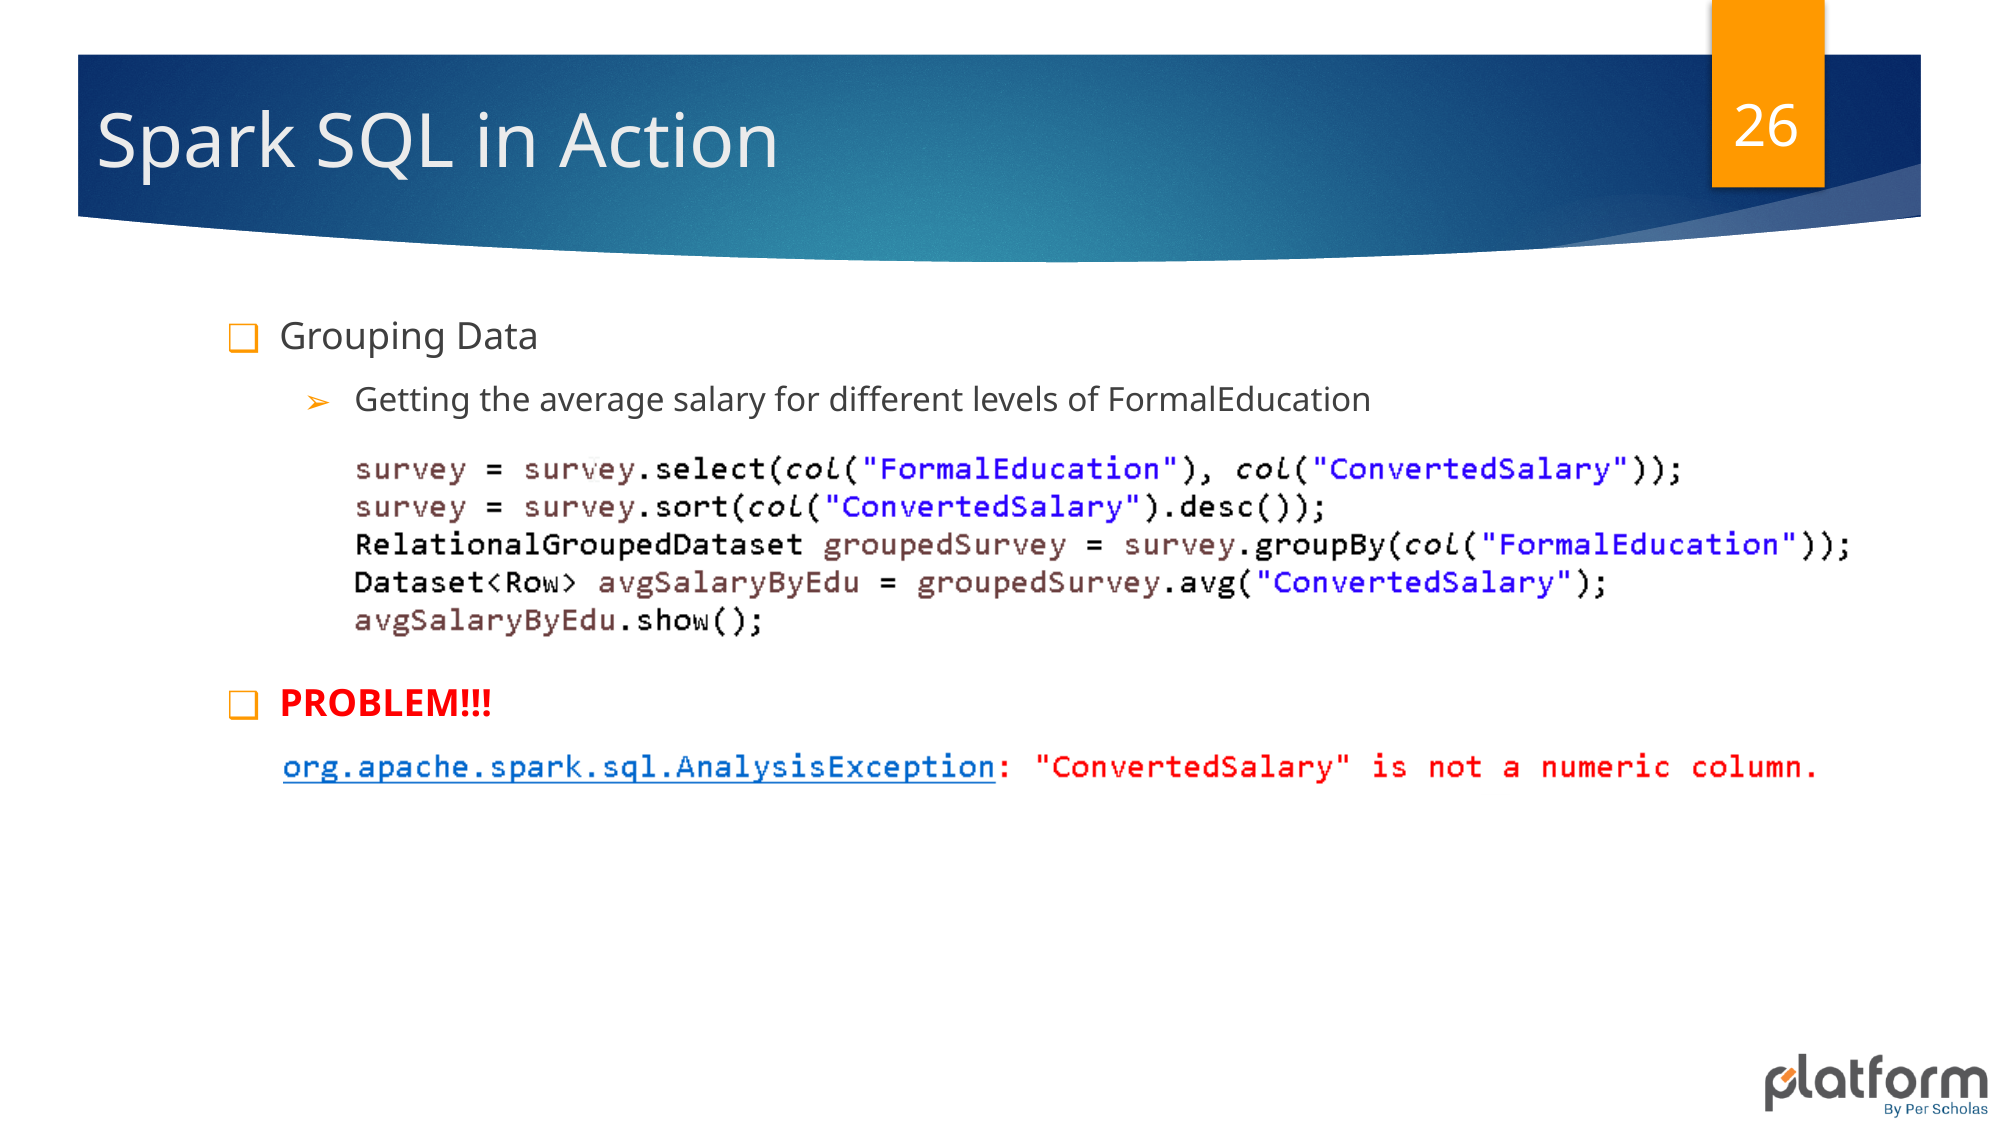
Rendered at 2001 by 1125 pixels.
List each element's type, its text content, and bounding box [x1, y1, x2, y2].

picture [283, 750, 1825, 787]
list Grouping Data Getting the average salary for different levels of FormalEducation PROBLEM!!! [189, 297, 1680, 988]
picture [353, 454, 1853, 643]
slide_number 30 [1546, 210, 1769, 248]
picture [79, 55, 1920, 262]
title Spark SQL in Action [81, 79, 1519, 196]
picture [1754, 1044, 1996, 1125]
slide_number 26 [1698, 48, 1836, 175]
